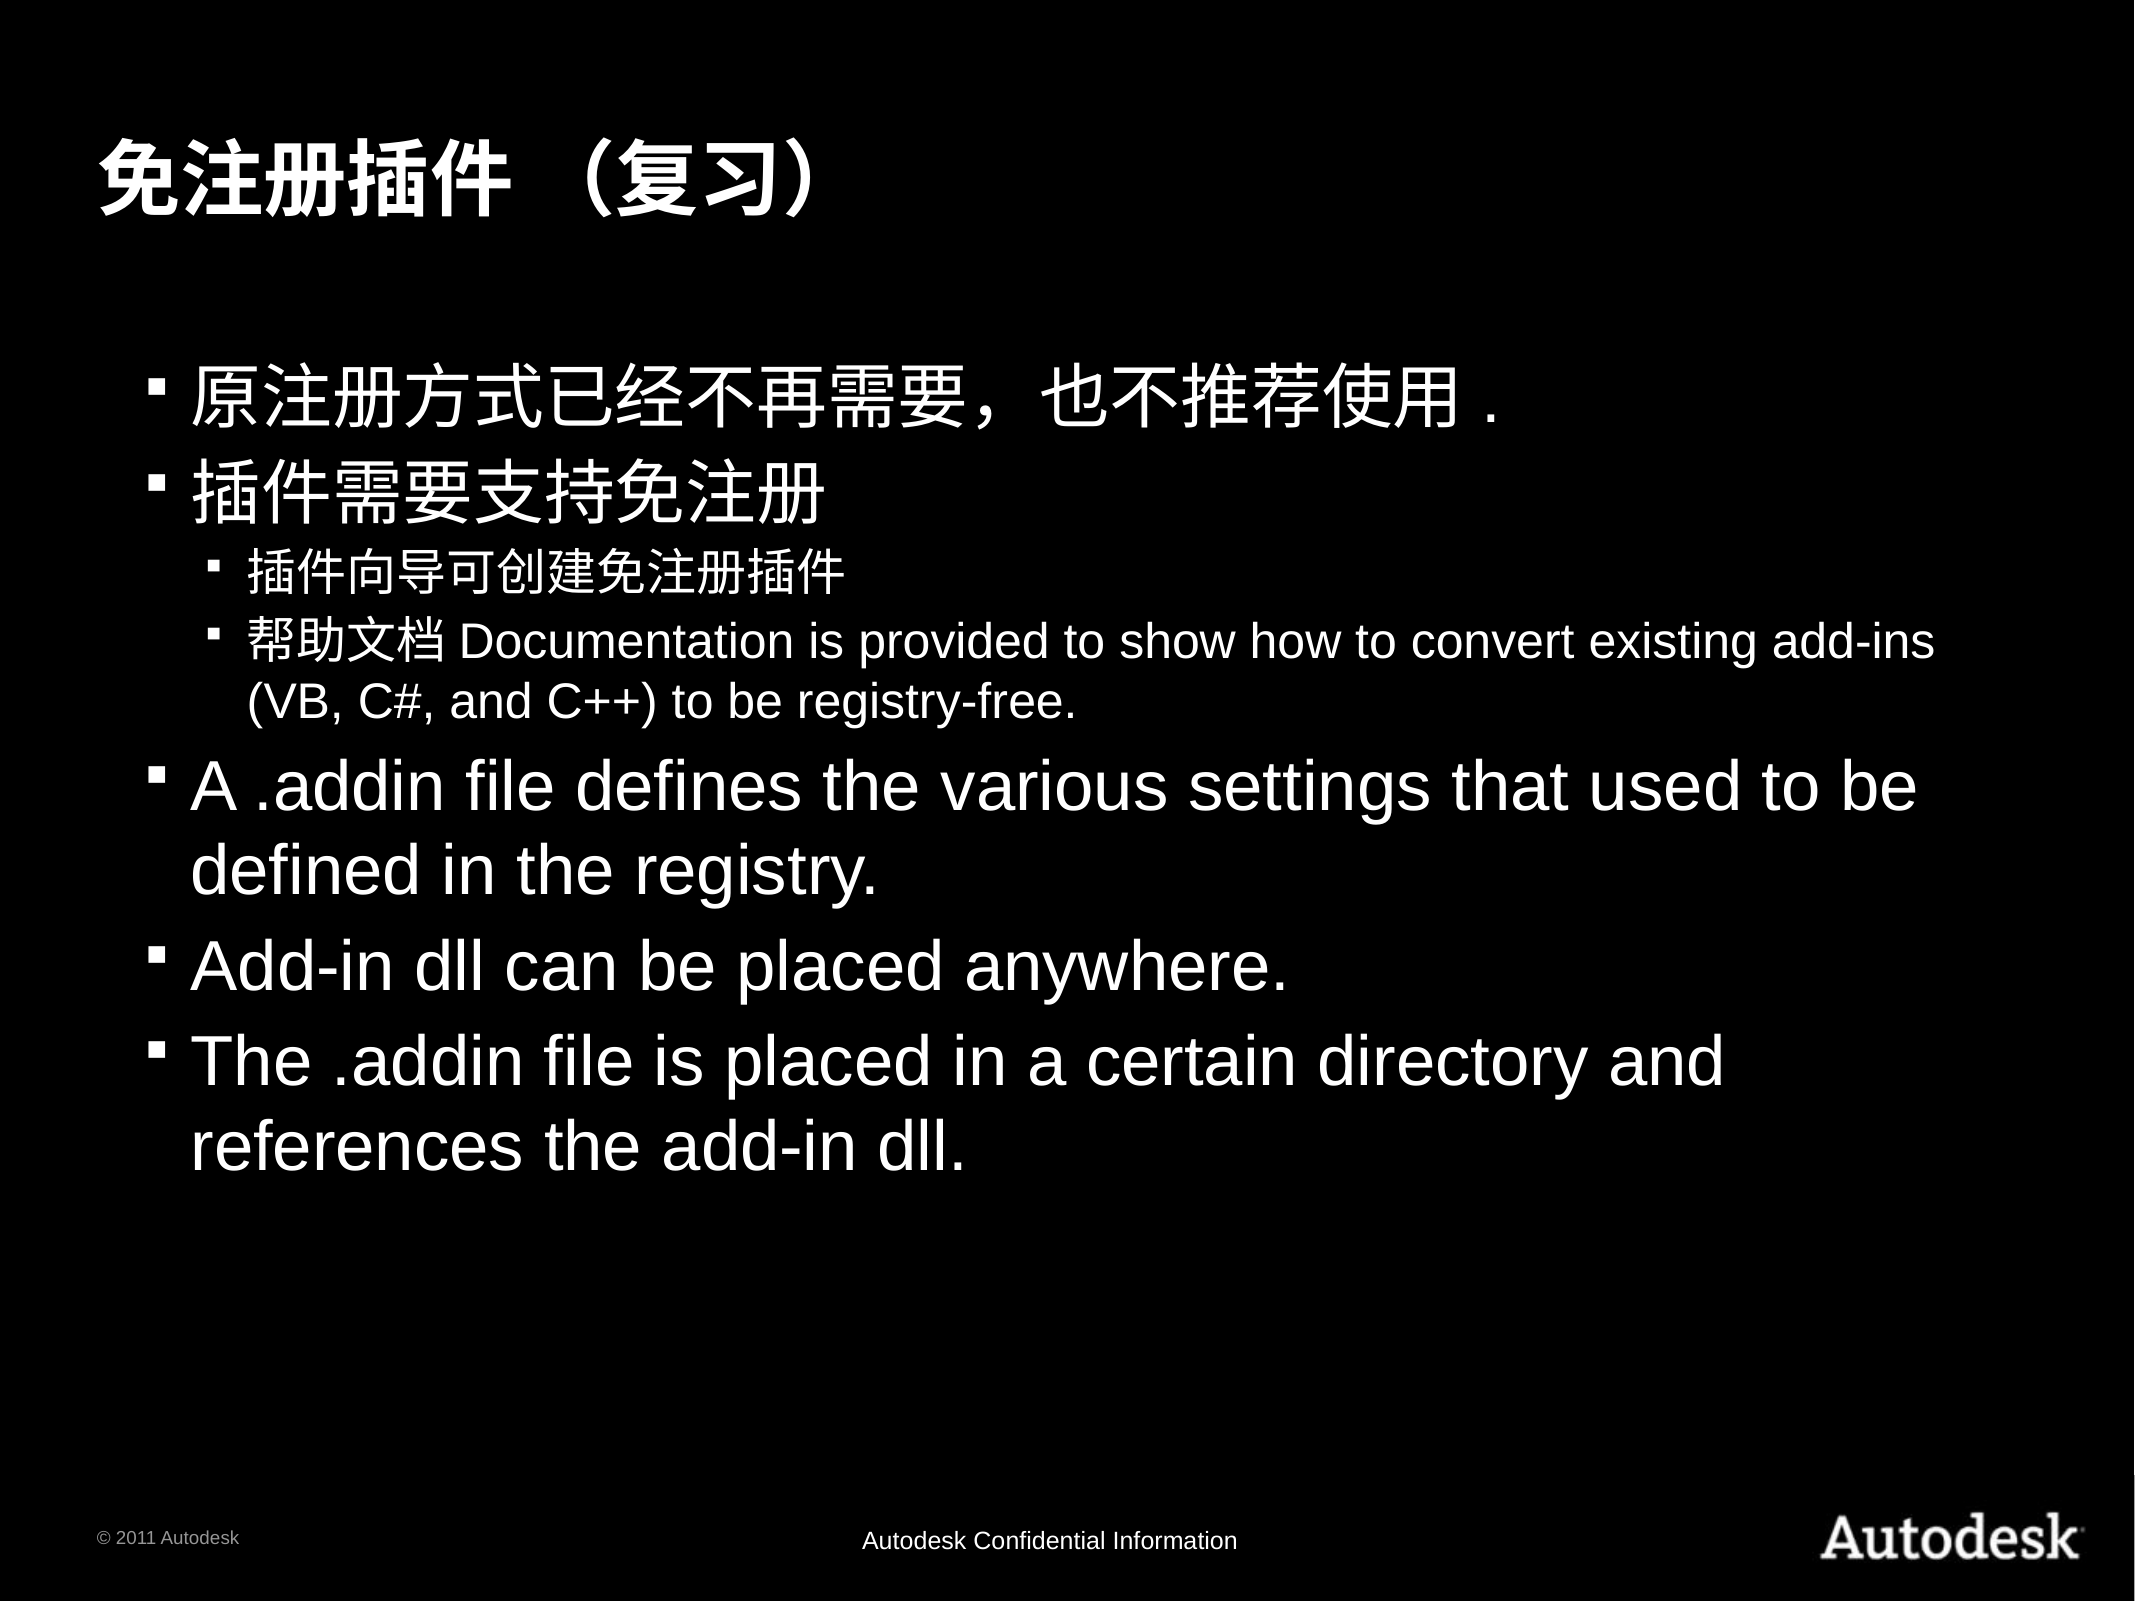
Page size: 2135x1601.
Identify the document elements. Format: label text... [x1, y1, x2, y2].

title 免注册插件 （复习） [96, 59, 2028, 293]
list 原注册方式已经不再需要，也不推荐使用. 插件需要支持免注册 插件向导可创建免注册插件 帮助文档Documentation is provided to show how to convert existing add-ins (VB, C#, and C++) to be registry-free. A .addin file defines the various settings that used to be defined in the registry. Add-in dll can be placed anywhere. The .addin file is placed in a certain directory and references the add-in dll. [96, 351, 2028, 1452]
picture [0, 1475, 2135, 1601]
